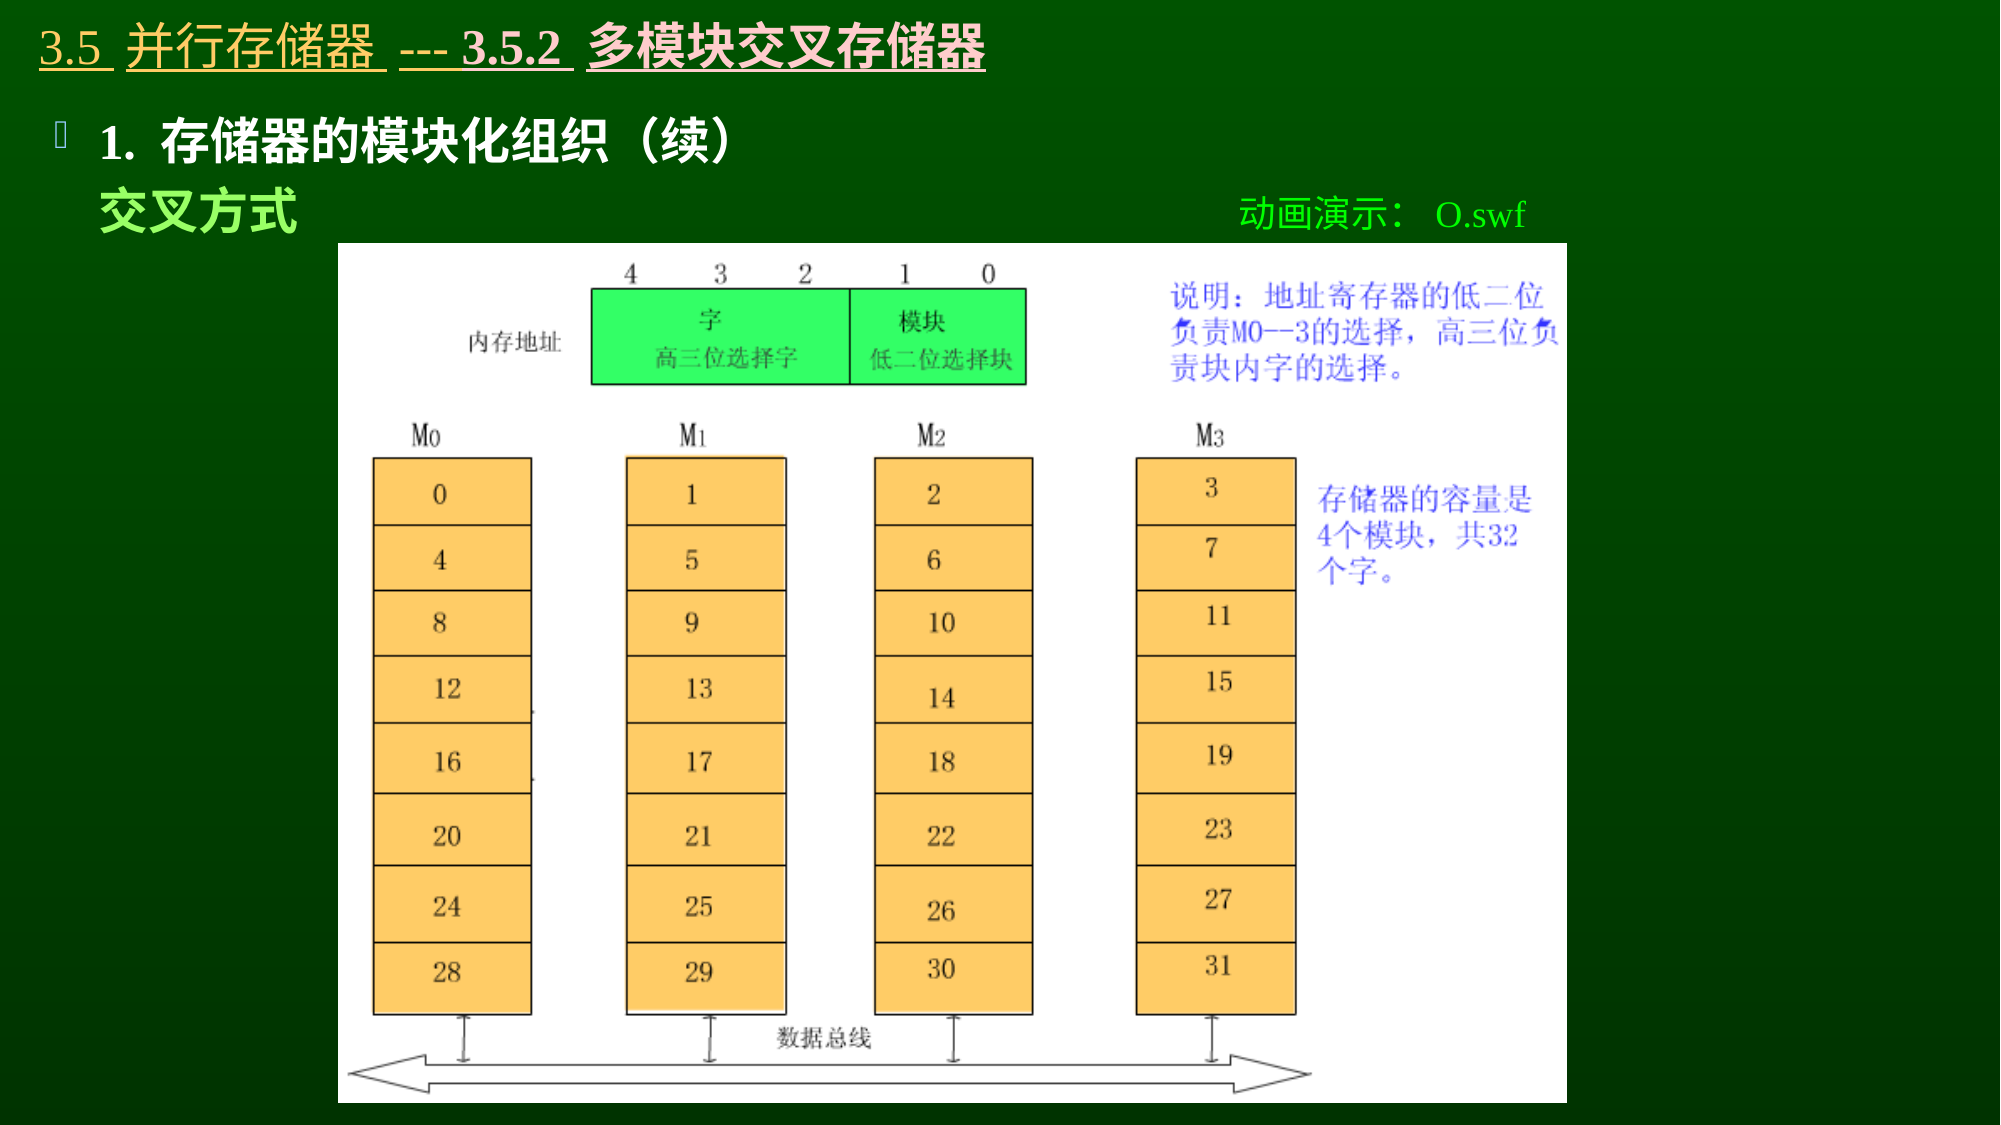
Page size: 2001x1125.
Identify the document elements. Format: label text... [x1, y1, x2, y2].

title 3.5 并行存储器 --- 3.5.2 多模块交叉存储器 [23, 6, 1961, 83]
picture [338, 243, 1568, 1104]
list 1. 存储器的模块化组织（续） 交叉方式 [39, 101, 1961, 1094]
text_box 动画演示：O.swf [1224, 183, 1556, 241]
